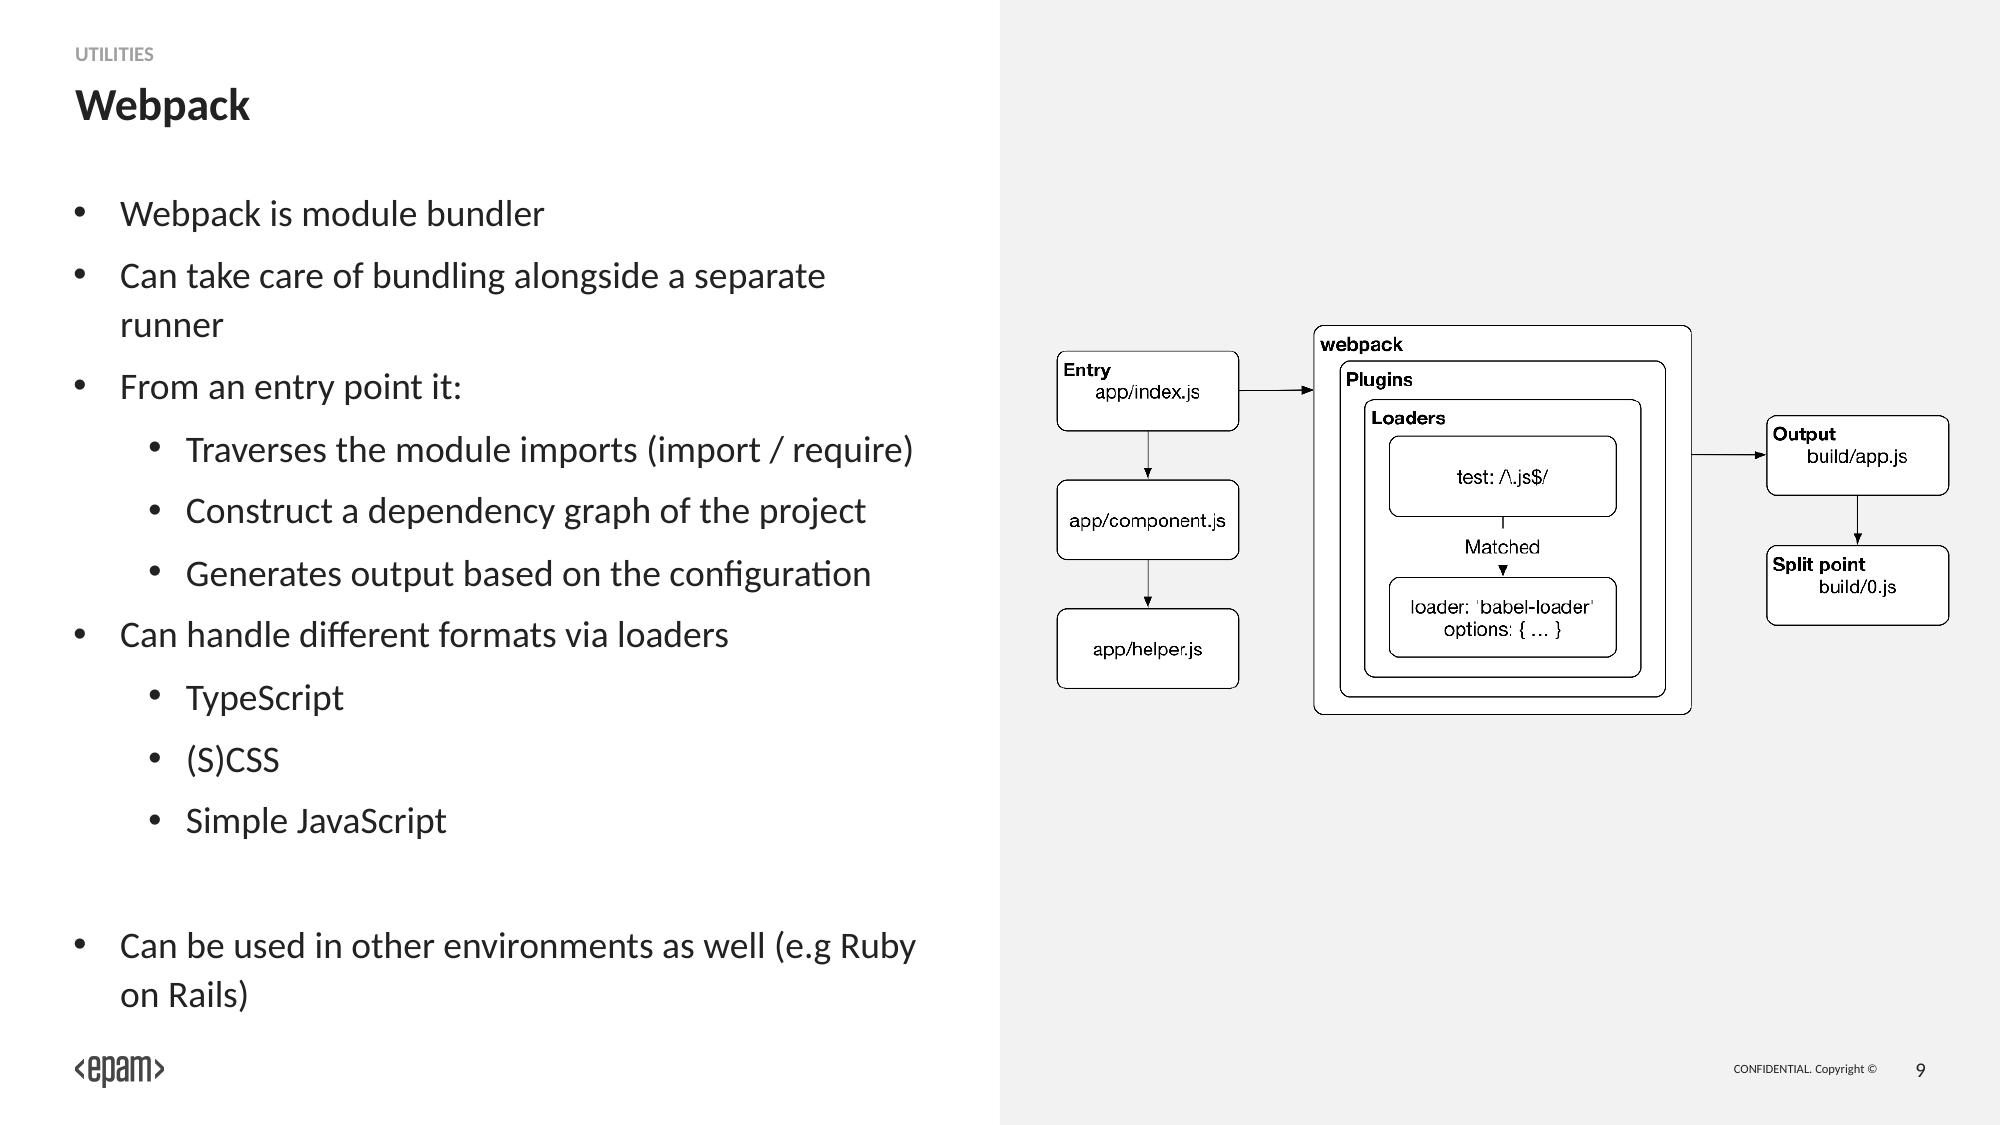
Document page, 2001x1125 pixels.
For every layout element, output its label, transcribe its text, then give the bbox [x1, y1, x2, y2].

title Webpack [75, 75, 862, 150]
picture [75, 1056, 164, 1088]
picture [1050, 318, 1955, 721]
list Utilities [75, 37, 668, 75]
text_box Webpack is module bundler Can take care of bundling alongside a separate runner From an entry point it: Traverses the module imports (import / require) Construct a dependency graph of the project Generates output based on the configuration Can handle different formats via loaders TypeScript (S)CSS Simple JavaScript Can be used in other environments as well (e.g Ruby on Rails) [58, 177, 950, 1023]
